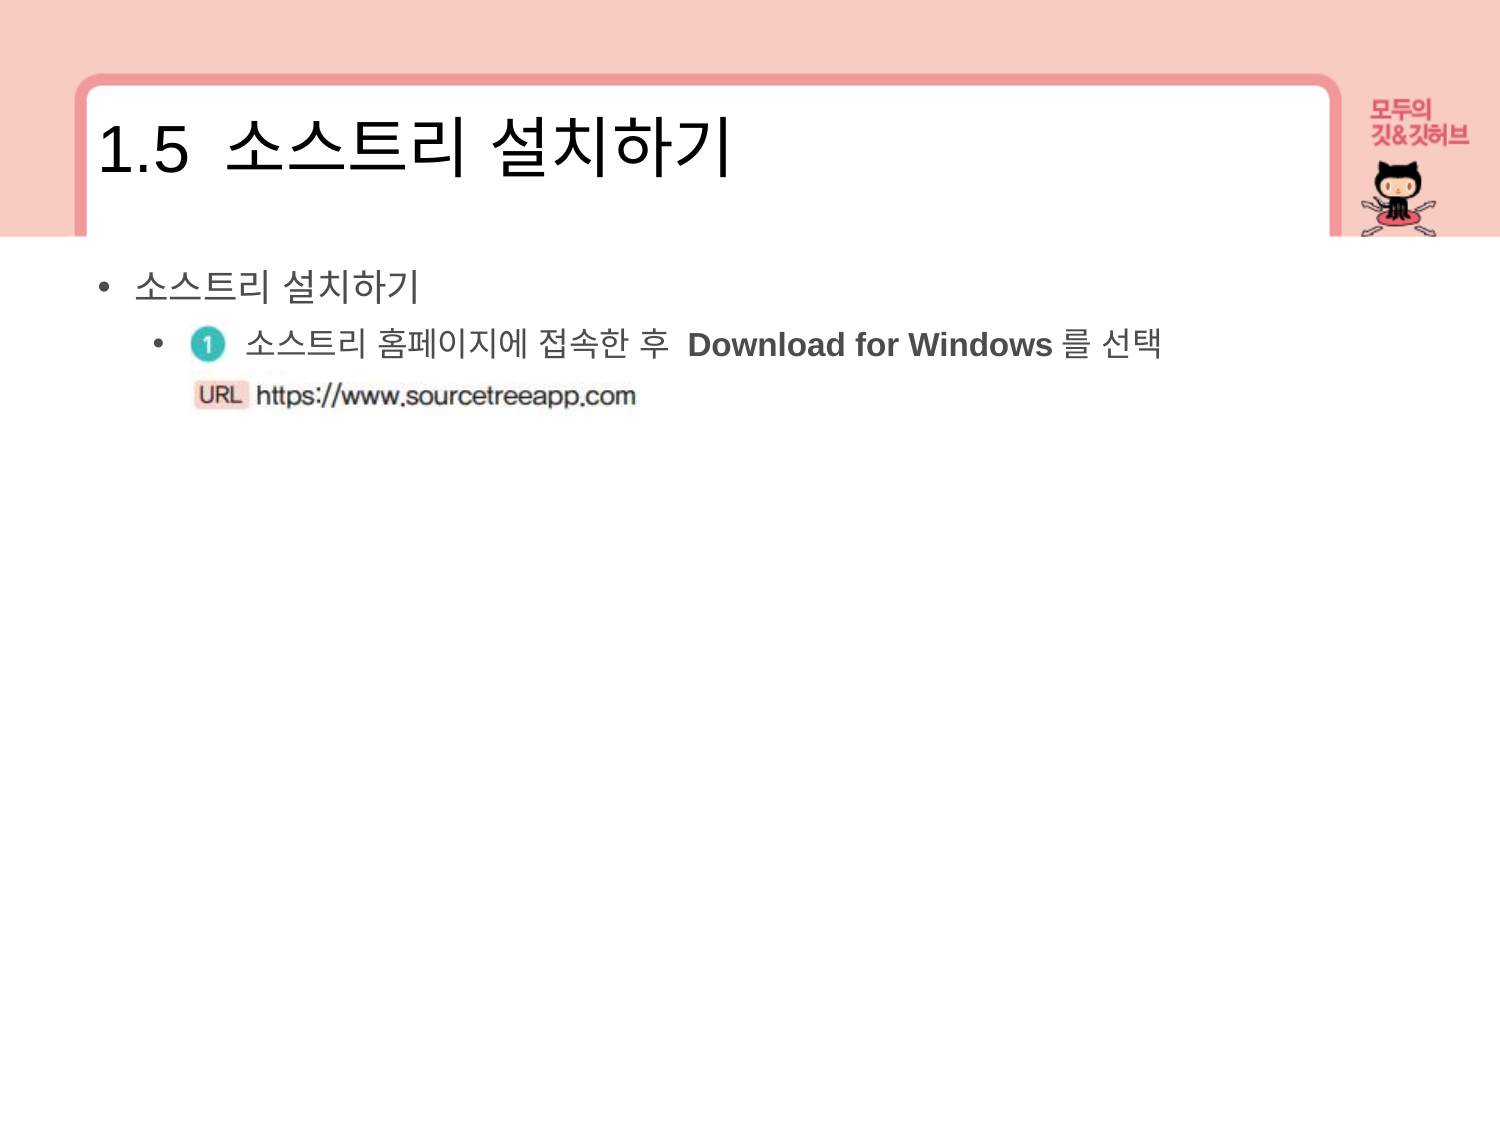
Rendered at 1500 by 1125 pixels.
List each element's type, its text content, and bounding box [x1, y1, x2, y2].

text_box 소스트리 설치하기 소스트리 홈페이지에 접속한 후 Download for Windows를 선택 [82, 252, 1427, 1067]
text_box 1.5 소스트리 설치하기 [82, 61, 1413, 193]
picture [0, 0, 1500, 1125]
